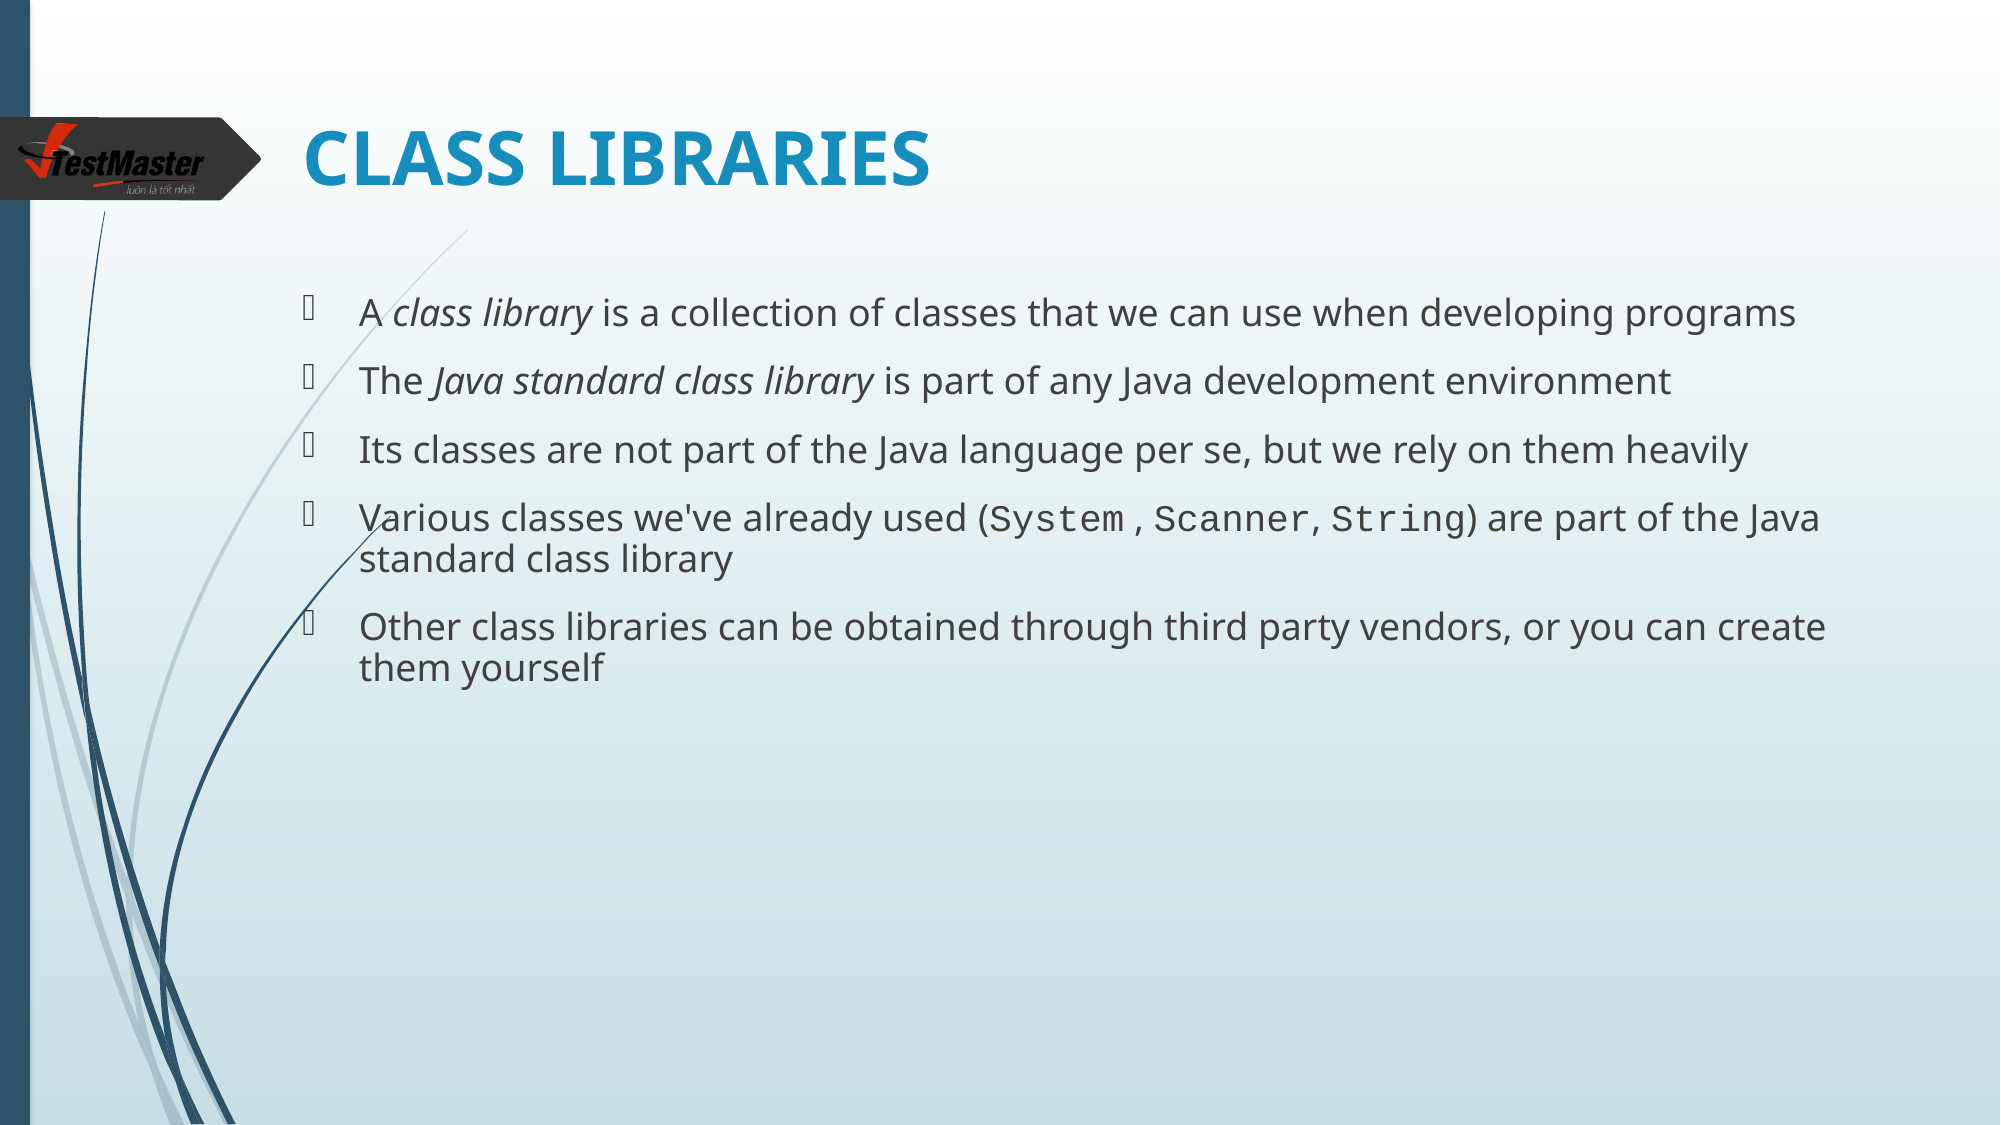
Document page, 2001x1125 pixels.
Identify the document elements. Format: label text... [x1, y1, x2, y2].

picture [18, 121, 204, 196]
text_box CLASS LIBRARIES [287, 102, 1888, 236]
list A class library is a collection of classes that we can use when developing programs The Java standard class library is part of any Java development environment Its classes are not part of the Java language per se, but we rely on them heavily Various classes we've already used (System , Scanner, String) are part of the Java standard class library Other class libraries can be obtained through third party vendors, or you can create them yourself [287, 286, 1859, 968]
